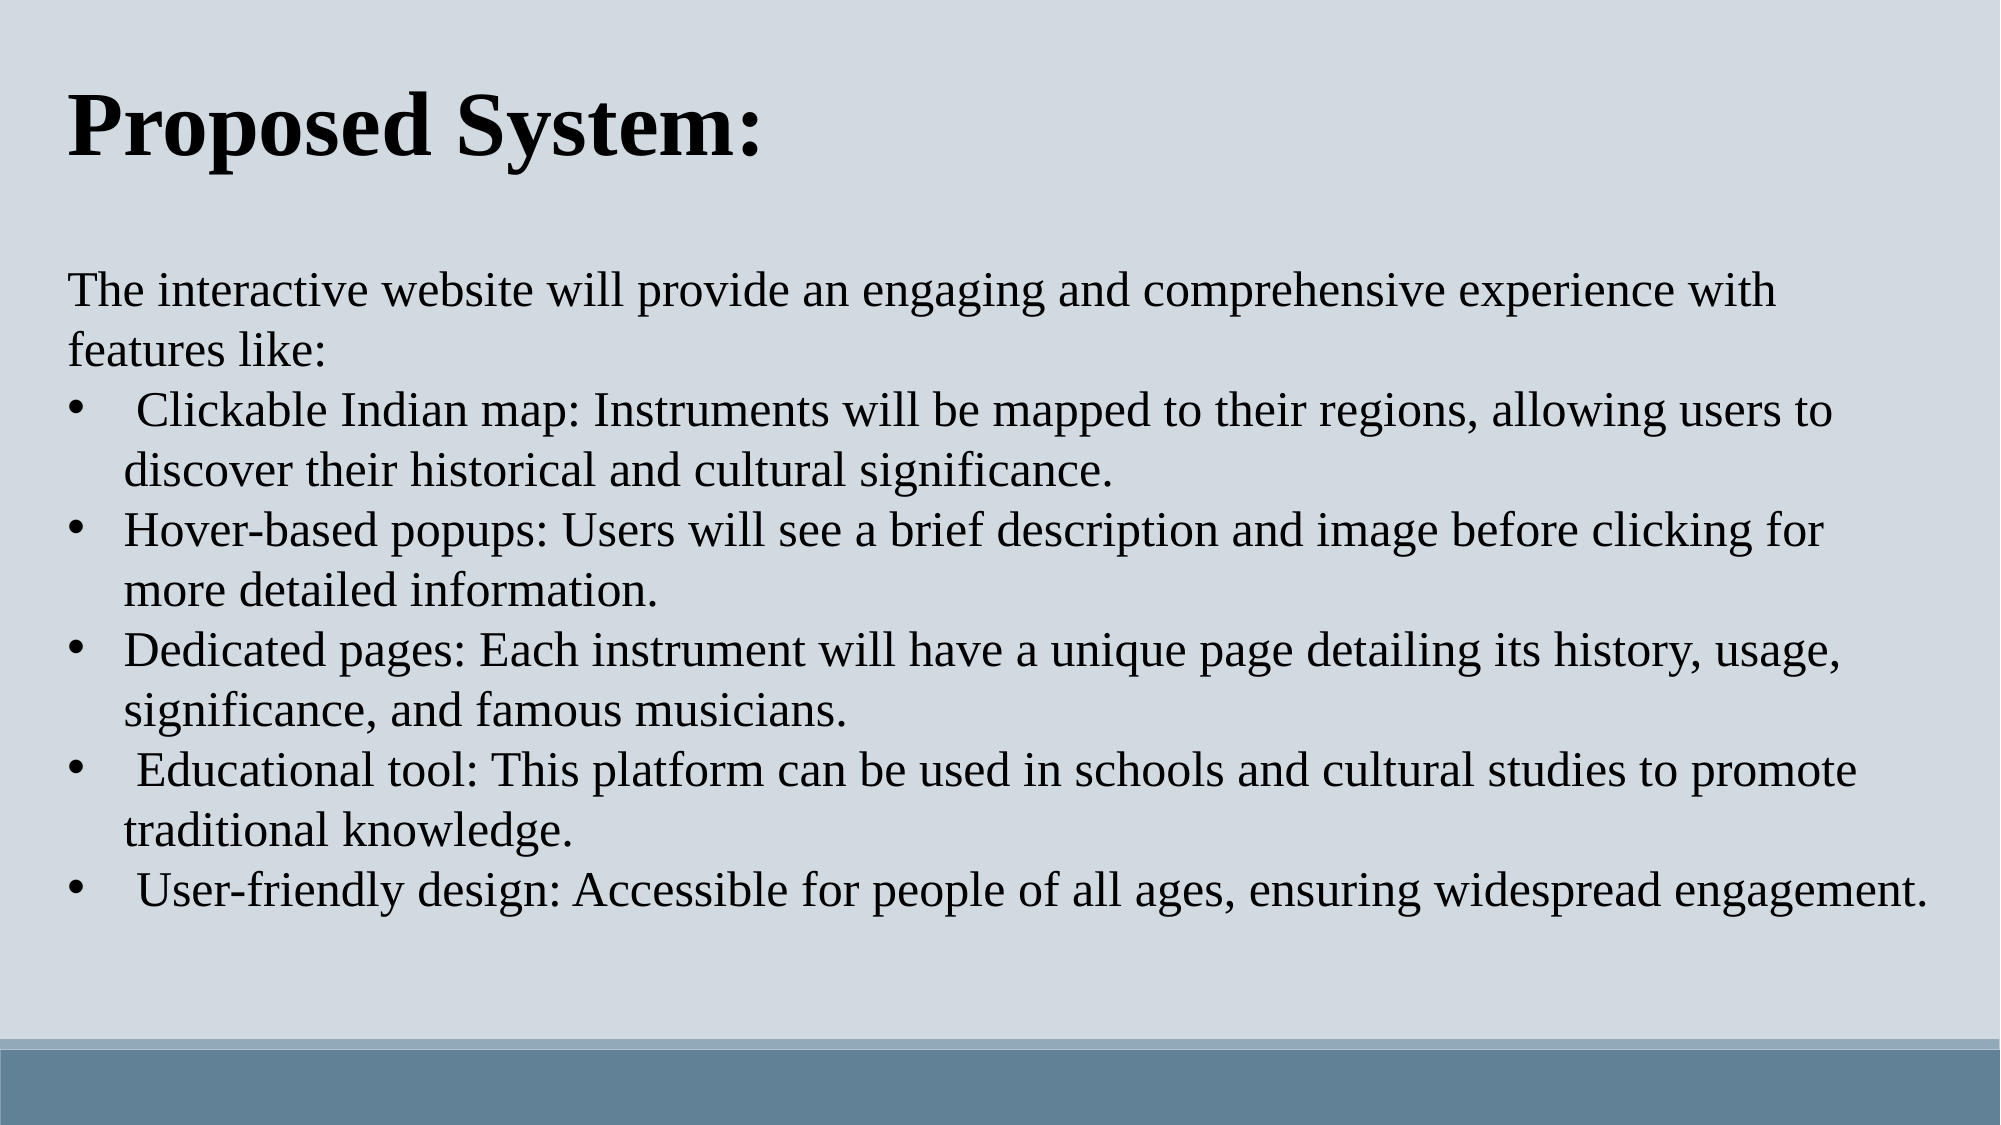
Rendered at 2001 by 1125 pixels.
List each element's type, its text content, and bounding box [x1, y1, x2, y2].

text_box Proposed System: [52, 56, 1468, 182]
text_box The interactive website will provide an engaging and comprehensive experience with features like: Clickable Indian map: Instruments will be mapped to their regions, allowing users to discover their historical and cultural significance. Hover-based popups: Users will see a brief description and image before clicking for more detailed information. Dedicated pages: Each instrument will have a unique page detailing its history, usage, significance, and famous musicians. Educational tool: This platform can be used in schools and cultural studies to promote traditional knowledge. User-friendly design: Accessible for people of all ages, ensuring widespread engagement. [52, 249, 1948, 604]
